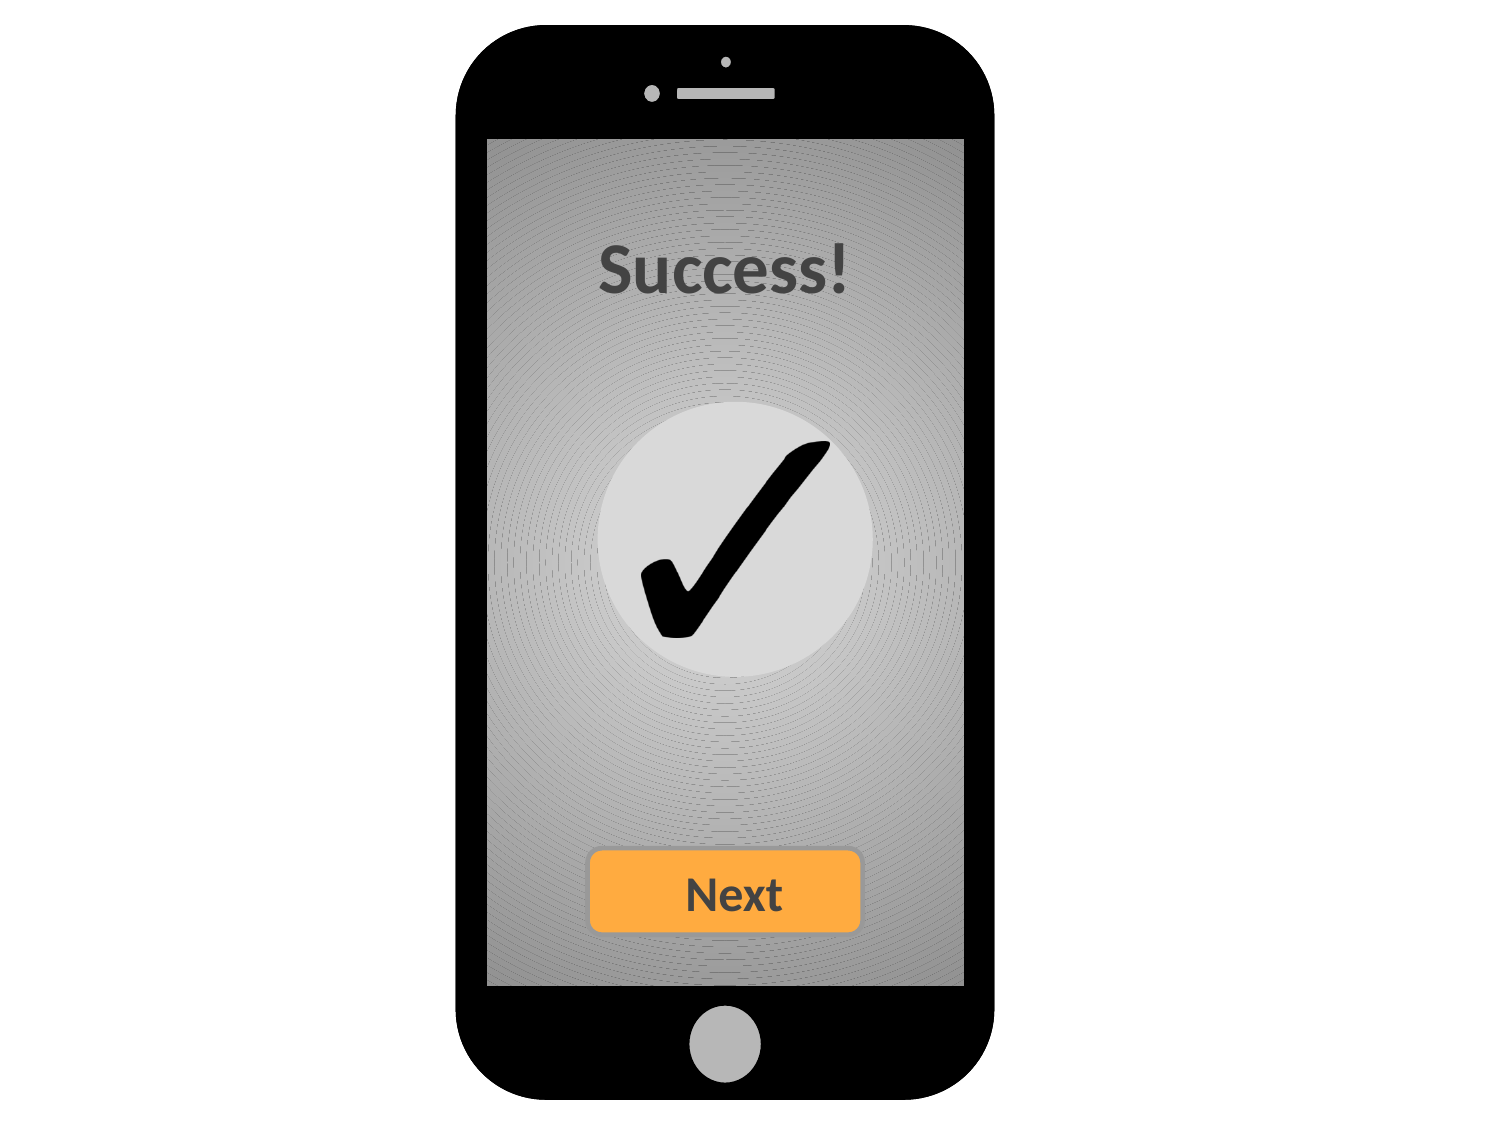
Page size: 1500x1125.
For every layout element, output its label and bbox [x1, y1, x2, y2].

text_box [456, 25, 994, 1100]
picture [641, 441, 830, 638]
